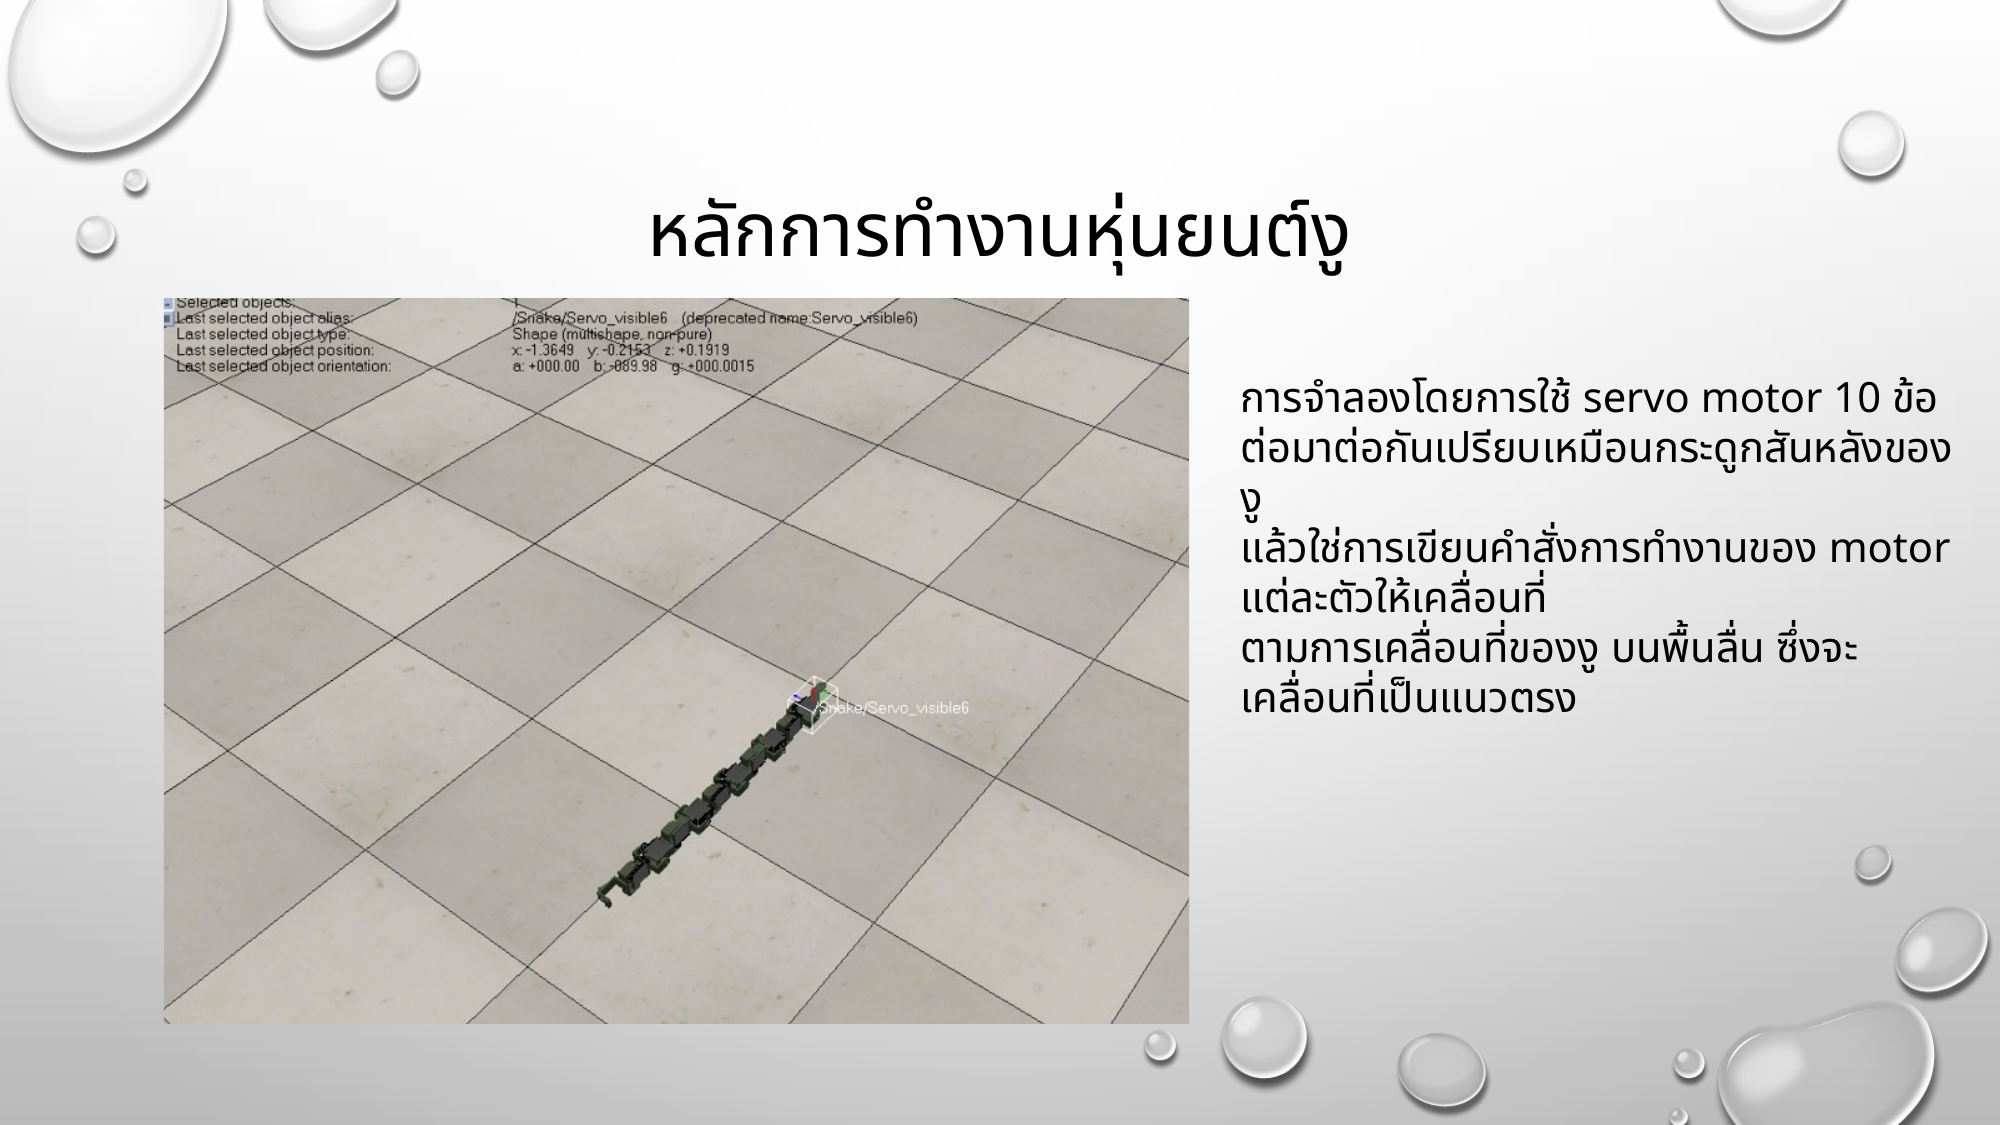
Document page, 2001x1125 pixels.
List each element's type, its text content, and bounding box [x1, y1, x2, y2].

title หลักการทำงานหุ่นยนต์งู [149, 101, 1851, 364]
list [163, 298, 1190, 1024]
text_box การจำลองโดยการใช้ servo motor 10 ข้อต่อมาต่อกันเปรียบเหมือนกระดูกสันหลังของงู แล้วใช่การเขียนคำสั่งการทำงานของ motor แต่ละตัวให้เคลื่อนที่ ตามการเคลื่อนที่ของงู บนพื้นลื่น ซึ่งจะเคลื่อนที่เป็นแนวตรง [1225, 363, 1976, 829]
picture [0, 0, 2000, 1125]
